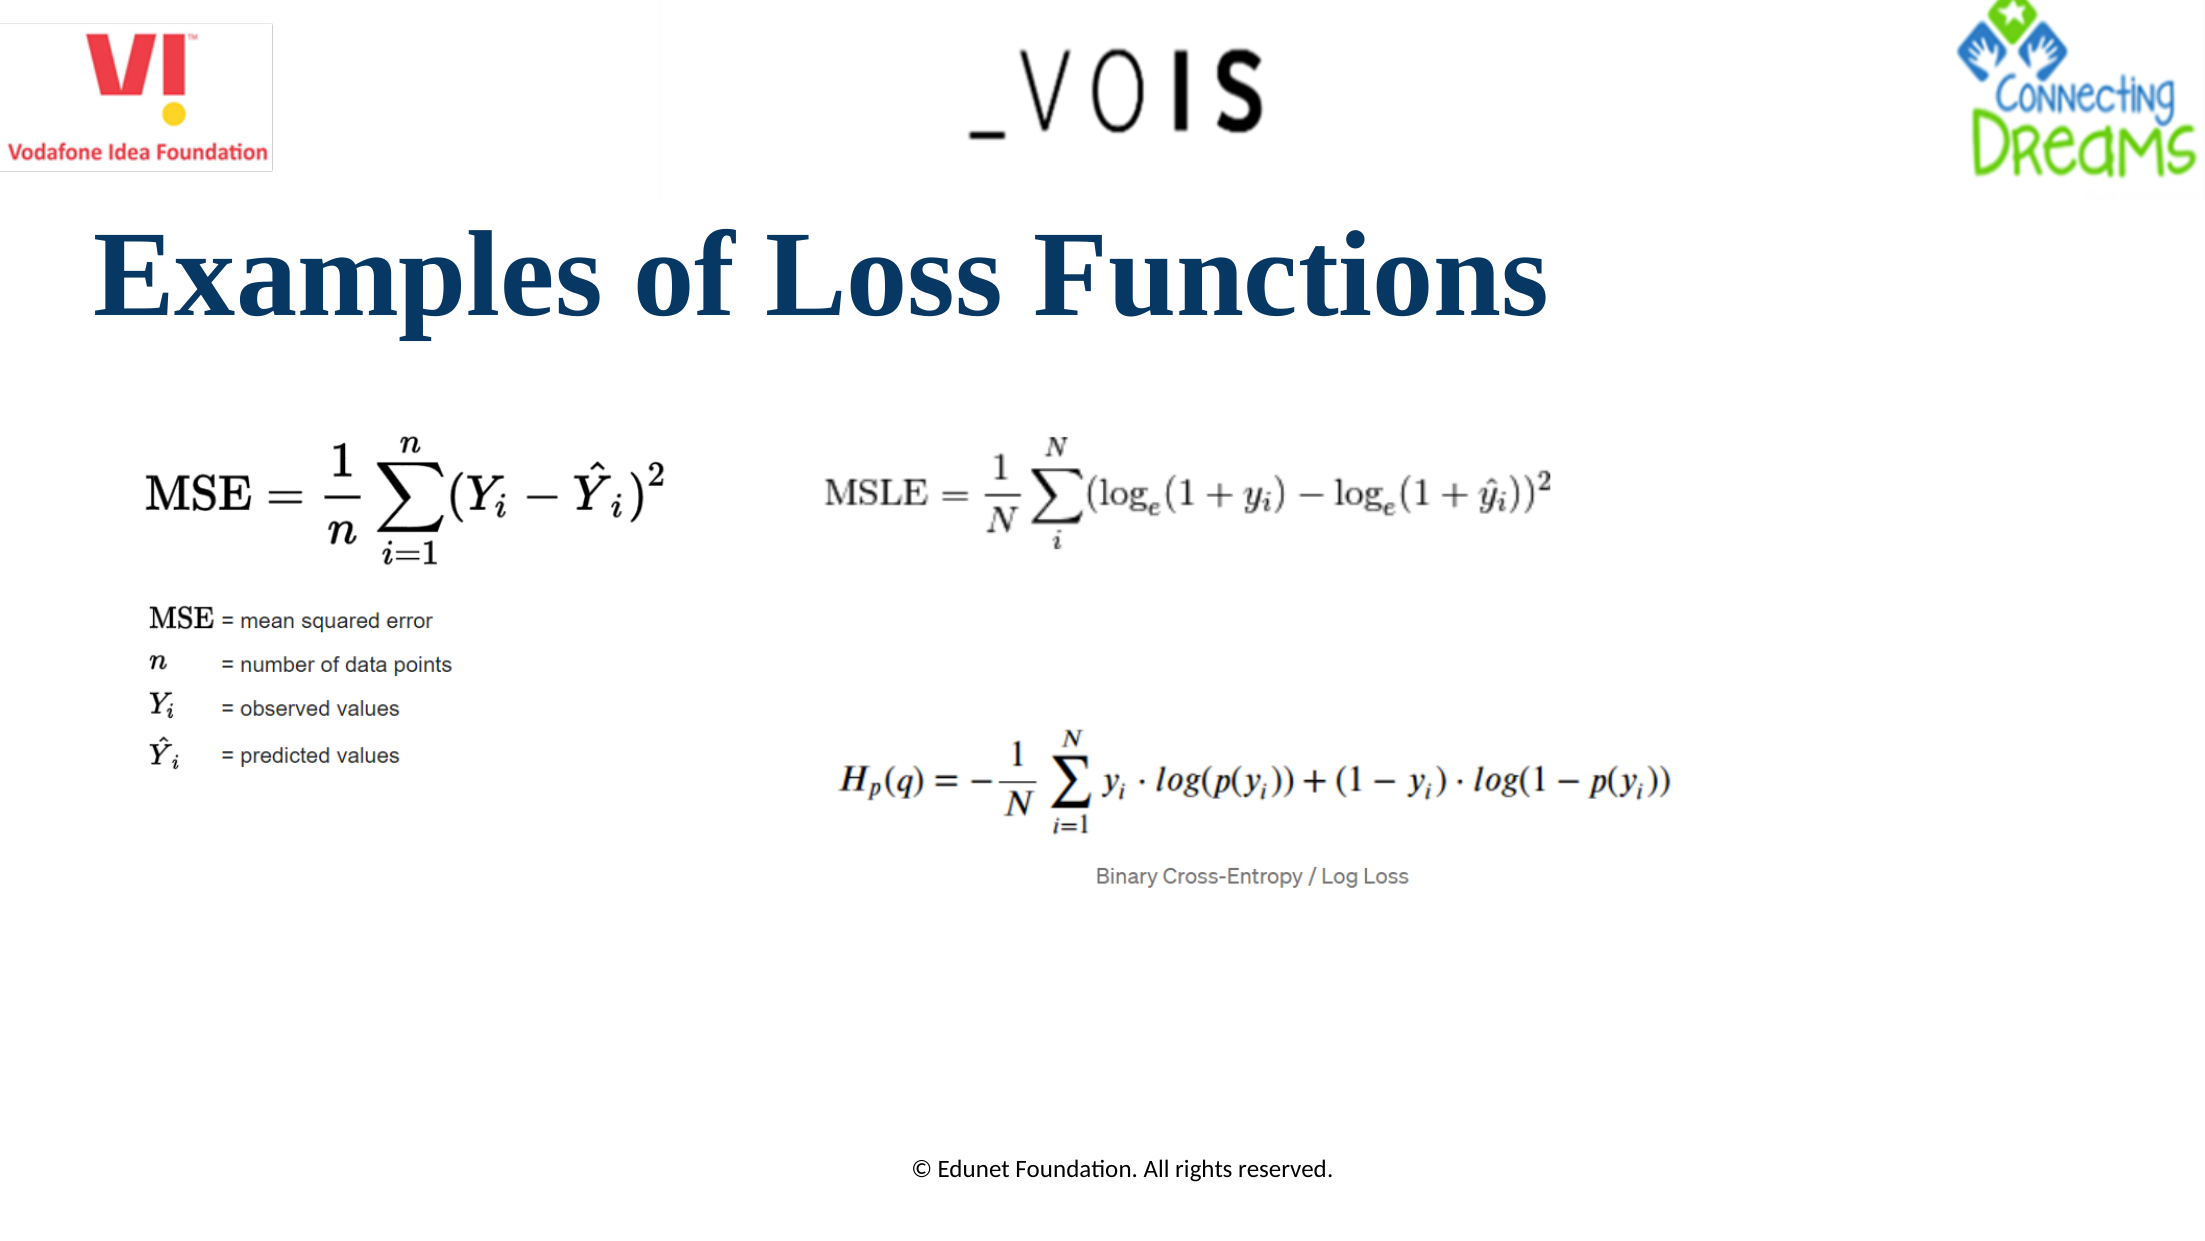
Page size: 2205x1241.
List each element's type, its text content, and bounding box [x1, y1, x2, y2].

picture [771, 409, 1581, 580]
text_box © Edunet Foundation. All rights reserved. [879, 1145, 1366, 1190]
picture [0, 0, 2205, 201]
picture [126, 416, 681, 791]
text_box Examples of Loss Functions [93, 128, 2078, 405]
picture [806, 687, 1709, 893]
